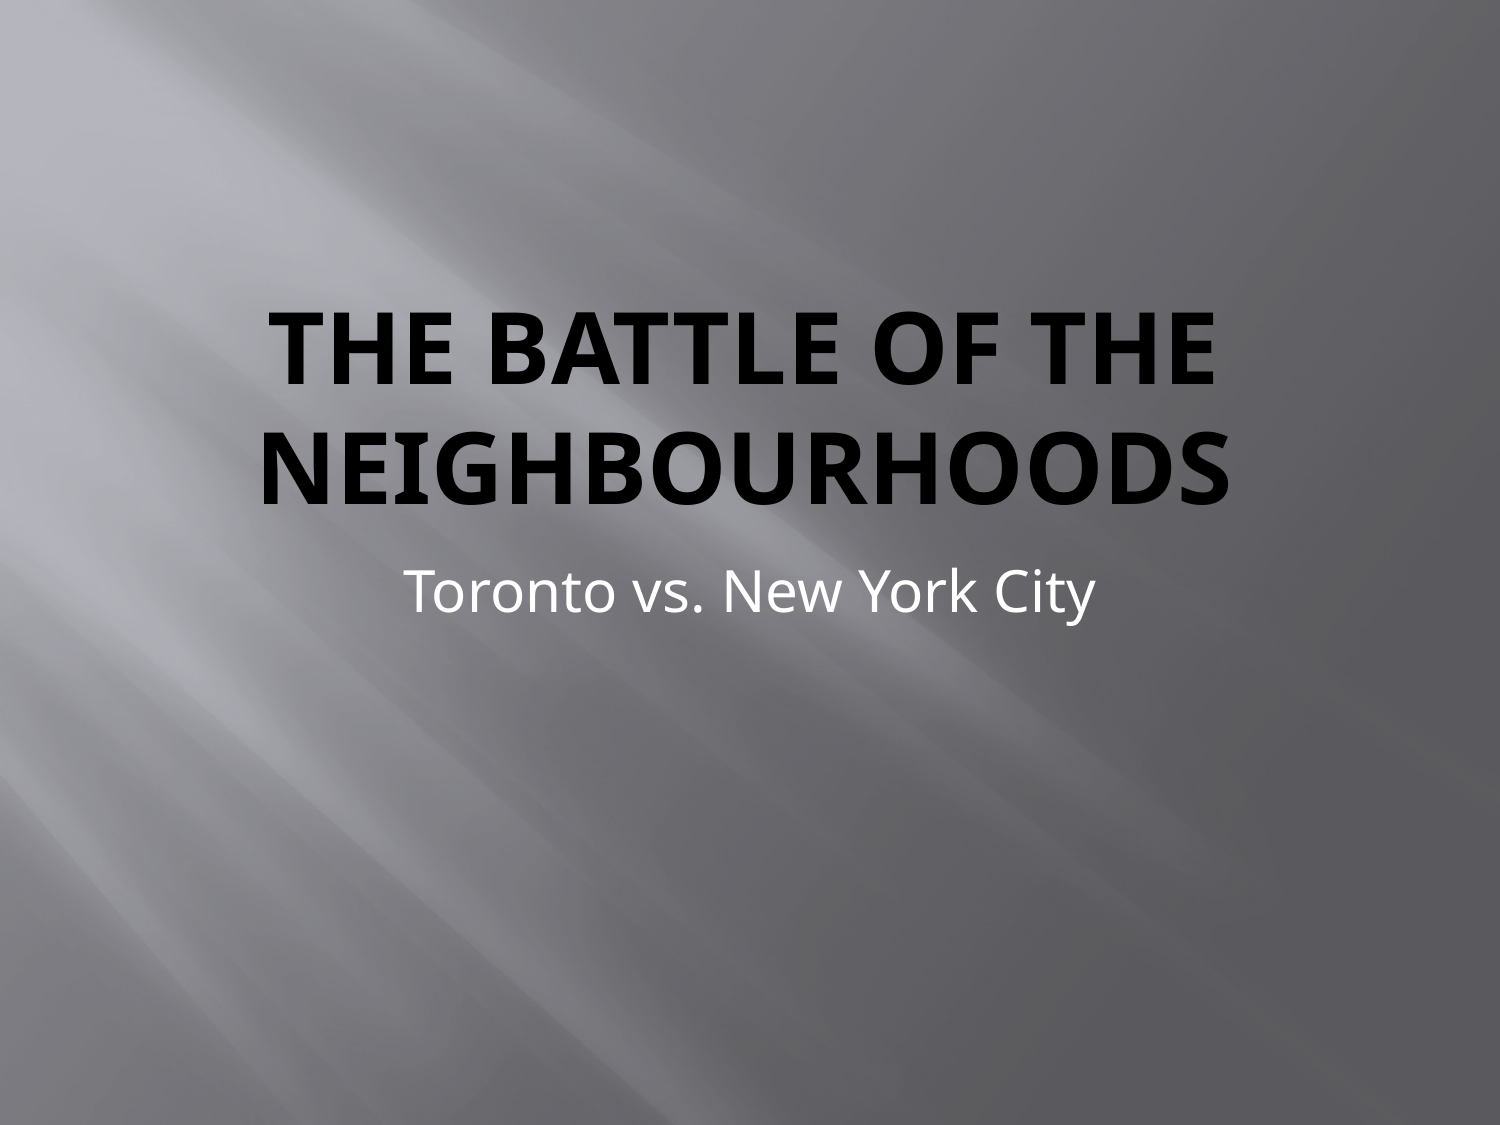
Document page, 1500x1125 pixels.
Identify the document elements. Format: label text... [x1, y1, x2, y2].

subtitle Toronto vs. New York City [225, 546, 1275, 834]
title The battle of the neighbourhoods [69, 224, 1420, 525]
